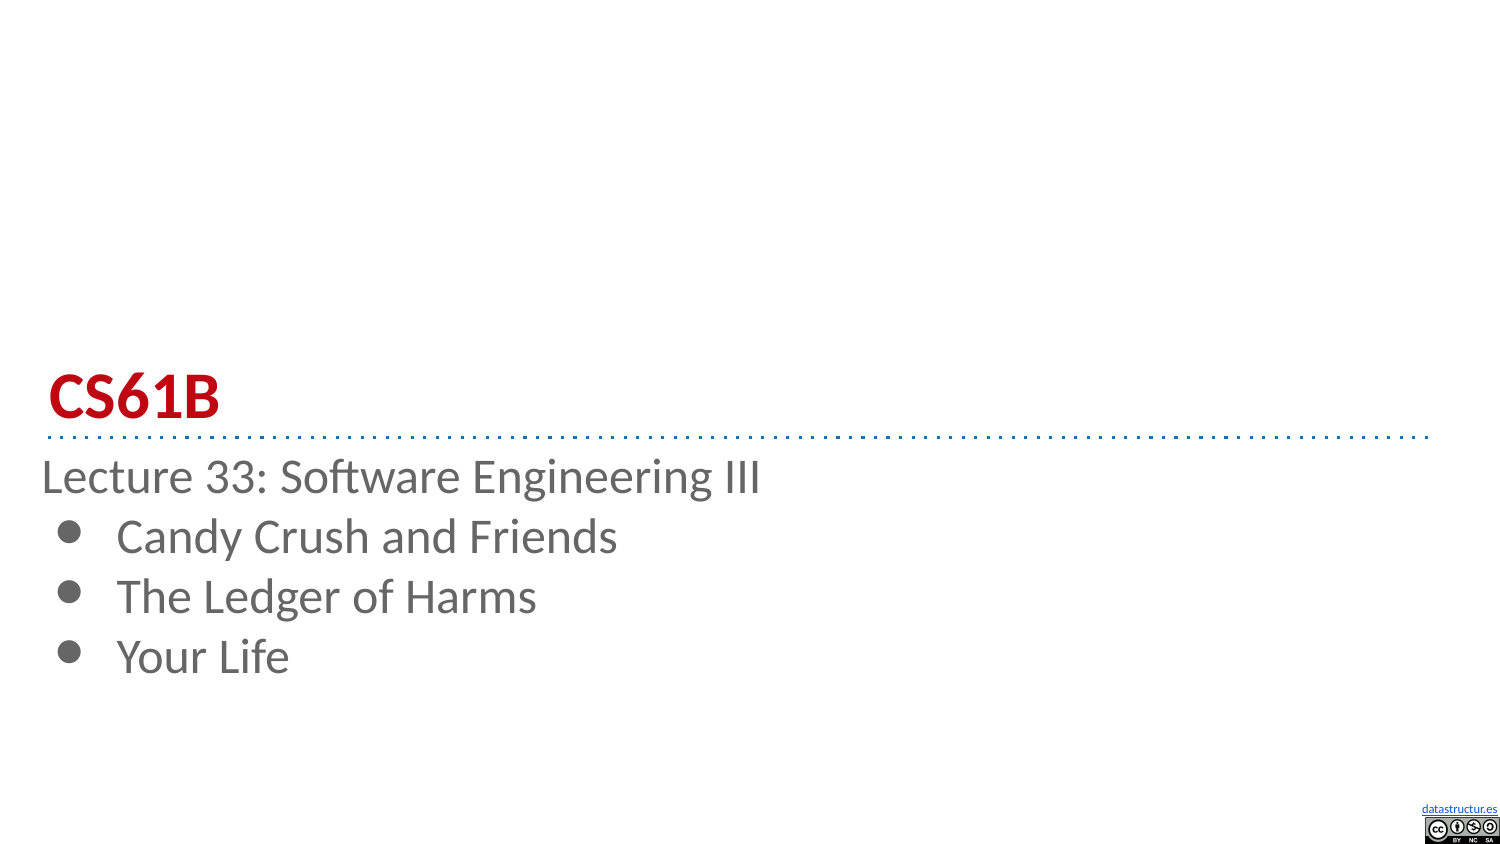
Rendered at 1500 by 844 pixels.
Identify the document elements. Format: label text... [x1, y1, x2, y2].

subtitle Lecture 33: Software Engineering III Candy Crush and Friends The Ledger of Harms Your Life [26, 428, 1431, 805]
picture [1425, 817, 1500, 844]
title CS61B [34, 318, 889, 428]
